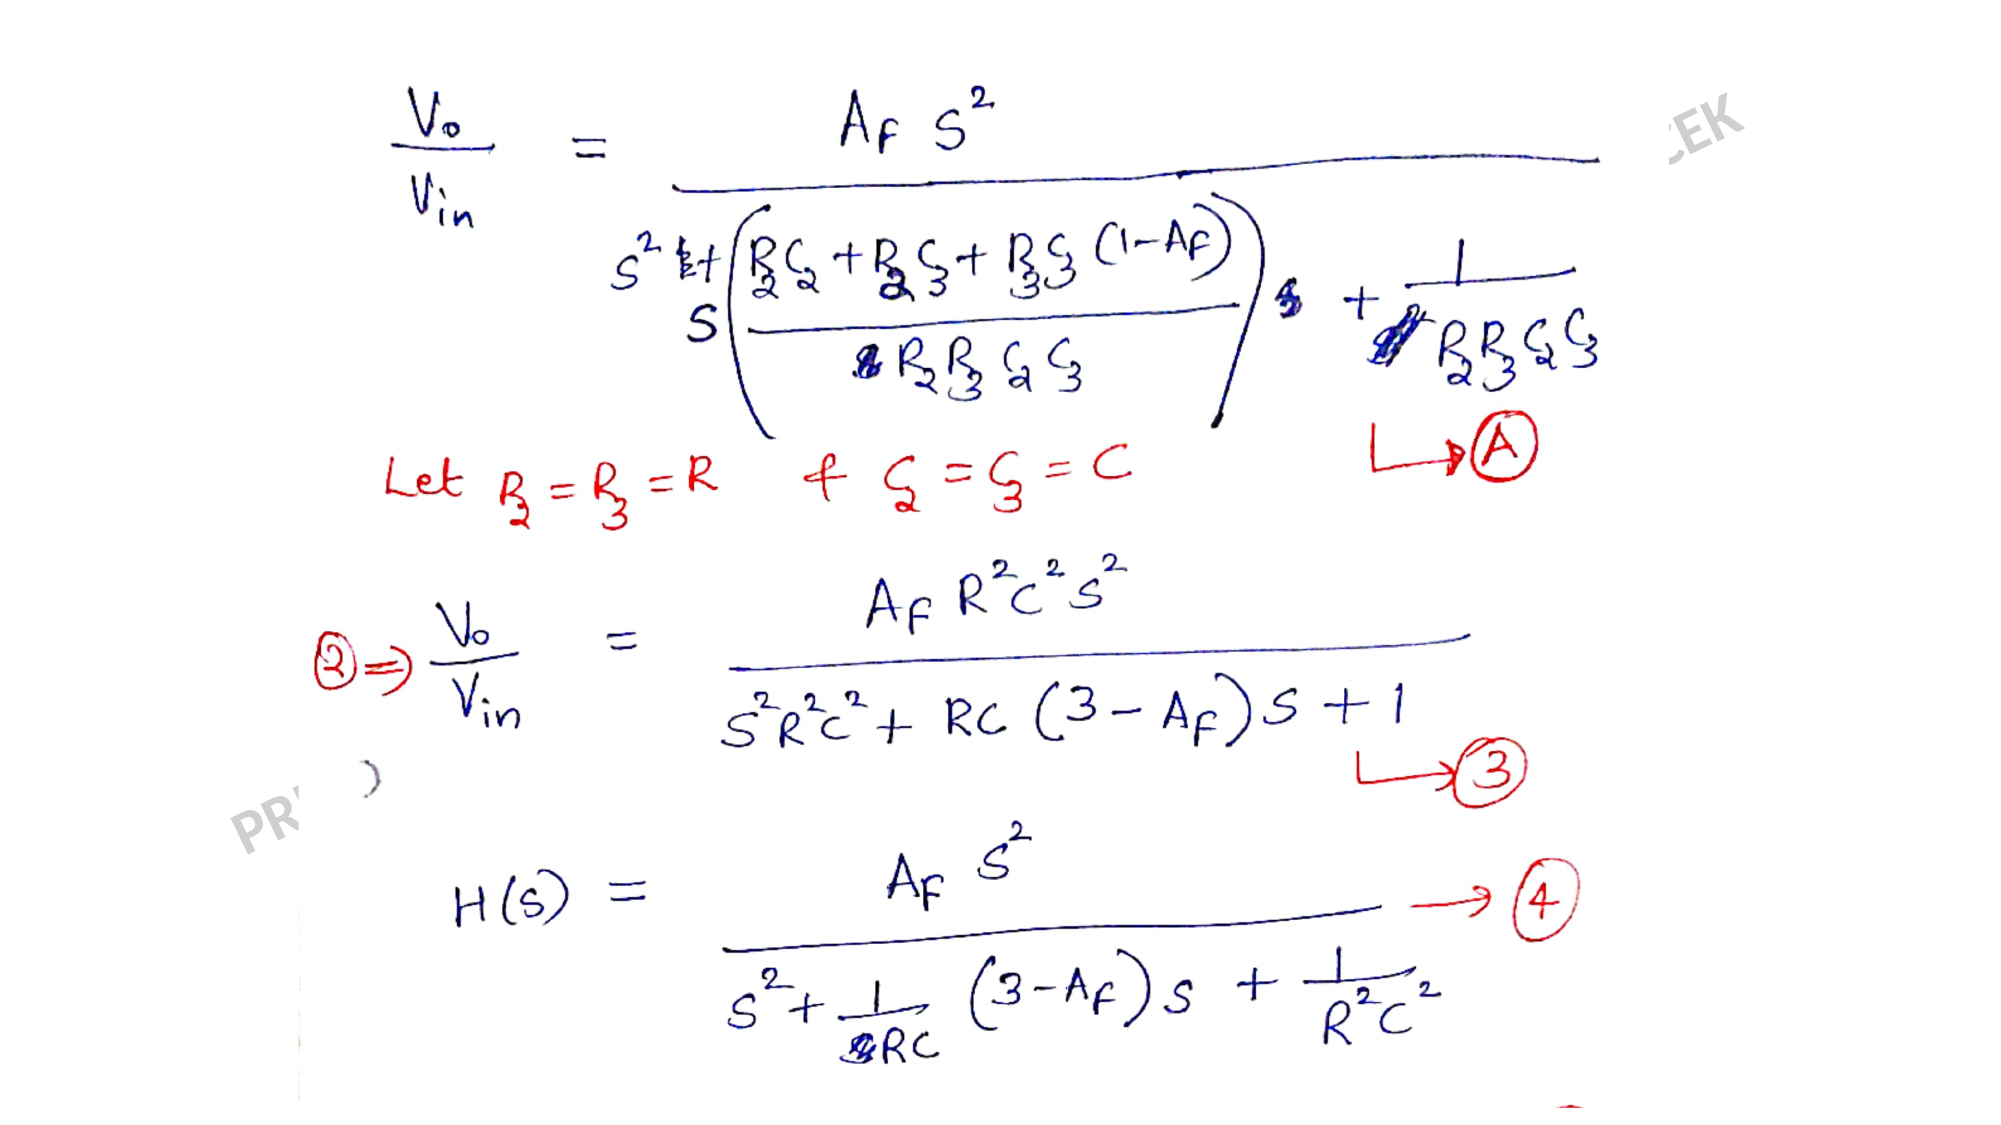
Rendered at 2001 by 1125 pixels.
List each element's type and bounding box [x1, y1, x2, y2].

list [298, 46, 1669, 1108]
